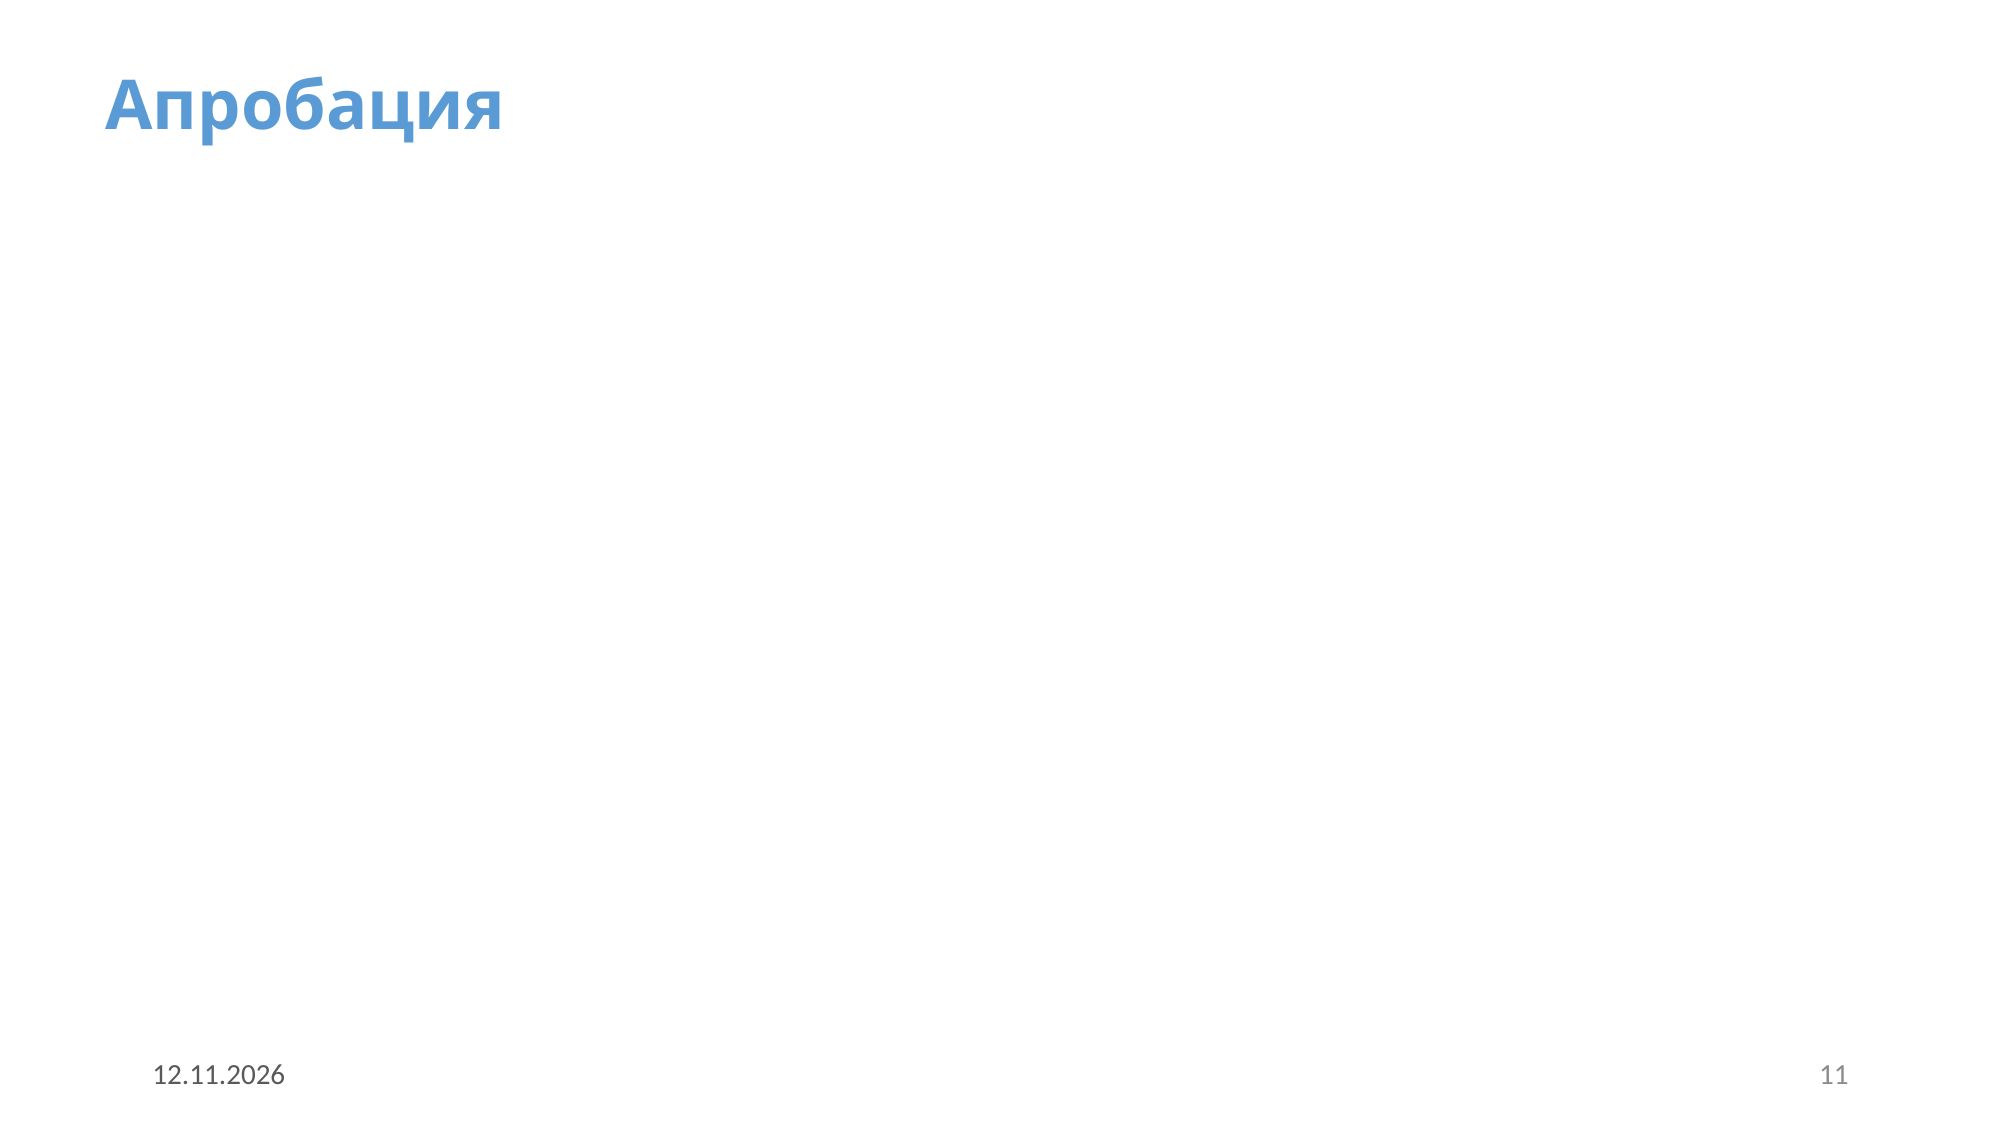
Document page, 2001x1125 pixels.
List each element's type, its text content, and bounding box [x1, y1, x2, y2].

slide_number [137, 1042, 588, 1103]
slide_number 11 [1413, 1042, 1864, 1103]
text_box Апробация [90, 19, 1497, 197]
